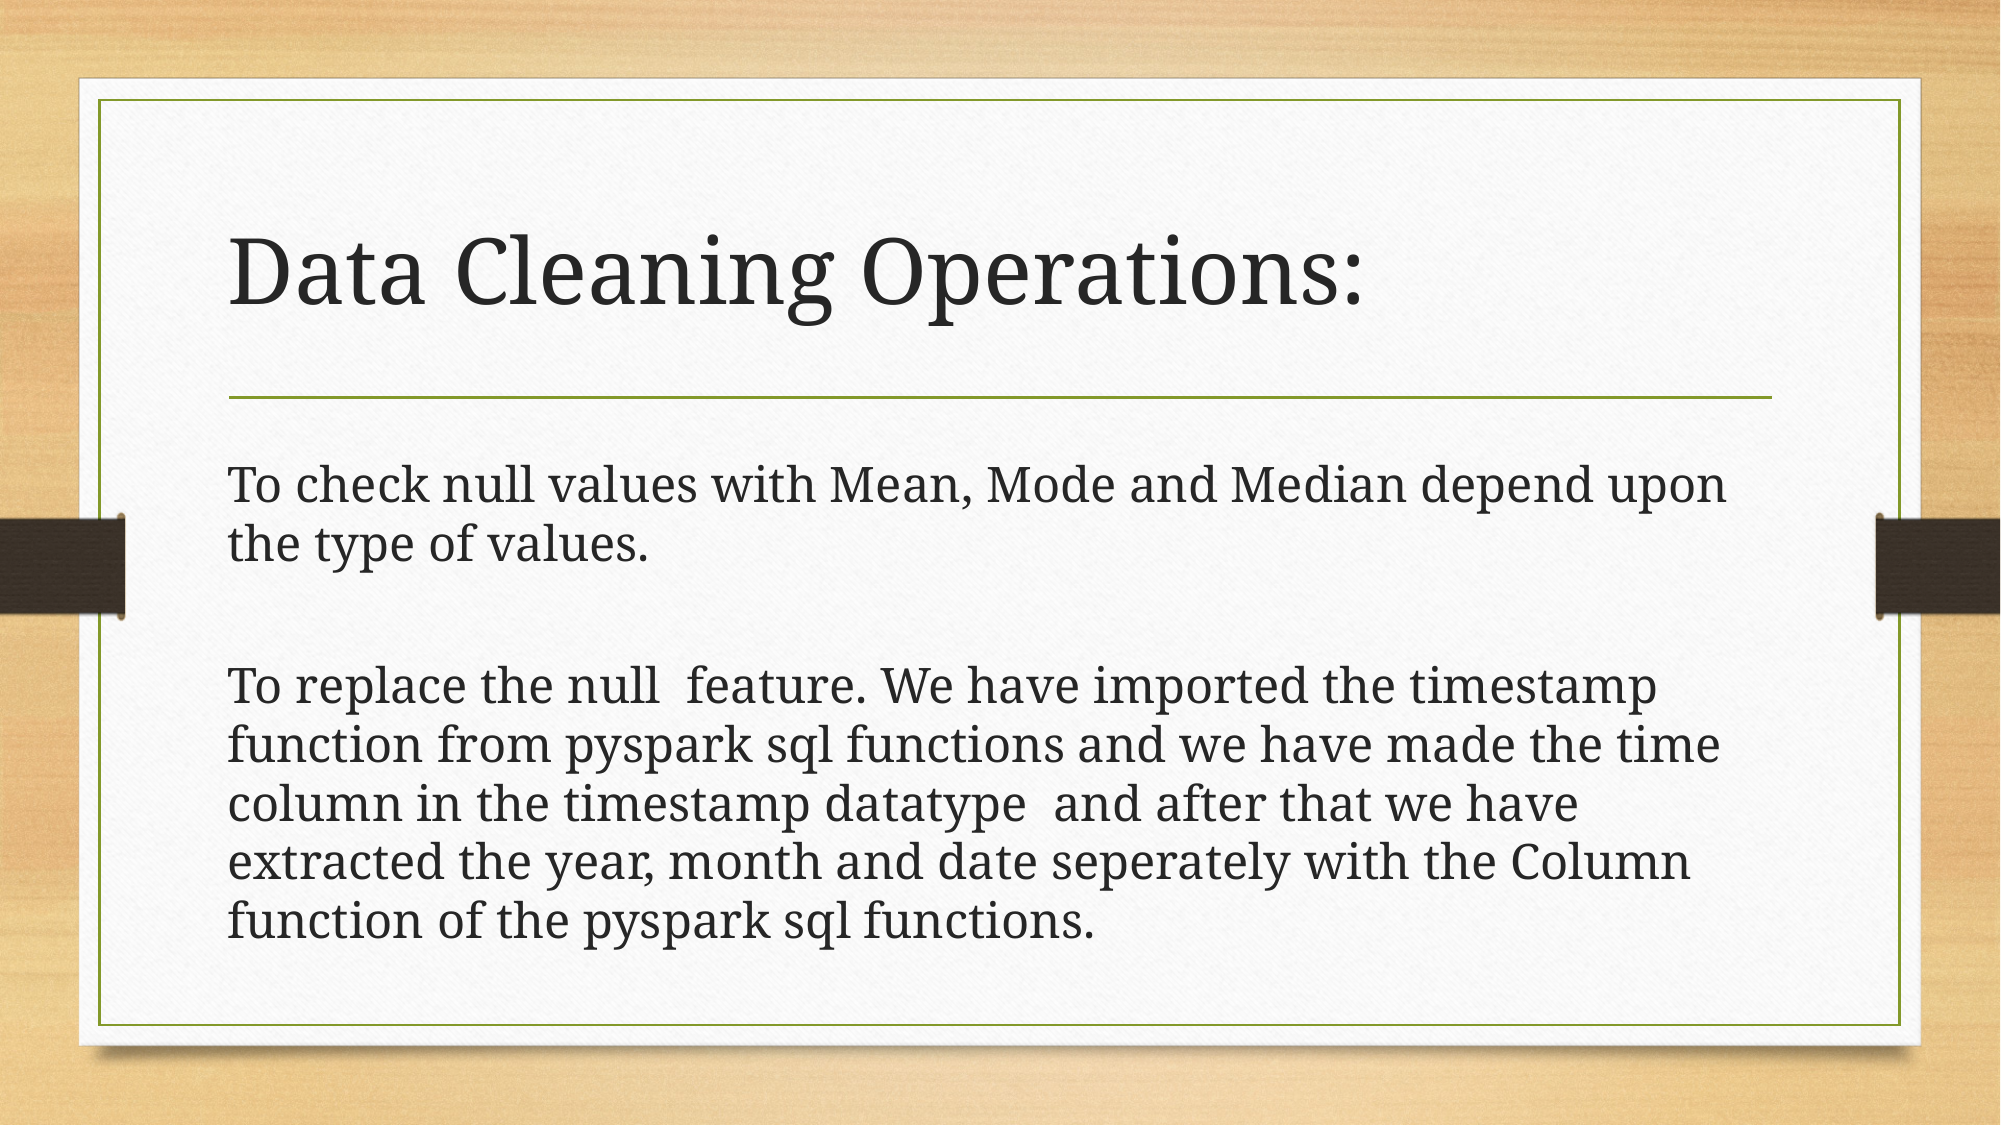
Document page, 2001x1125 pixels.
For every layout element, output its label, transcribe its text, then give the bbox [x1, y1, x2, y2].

list To check null values with Mean, Mode and Median depend upon the type of values. To replace the null feature. We have imported the timestamp function from pyspark sql functions and we have made the time column in the timestamp datatype and after that we have extracted the year, month and date seperately with the Column function of the pyspark sql functions. [212, 419, 1788, 964]
title Data Cleaning Operations: [212, 161, 1788, 375]
picture [0, 0, 2001, 1125]
